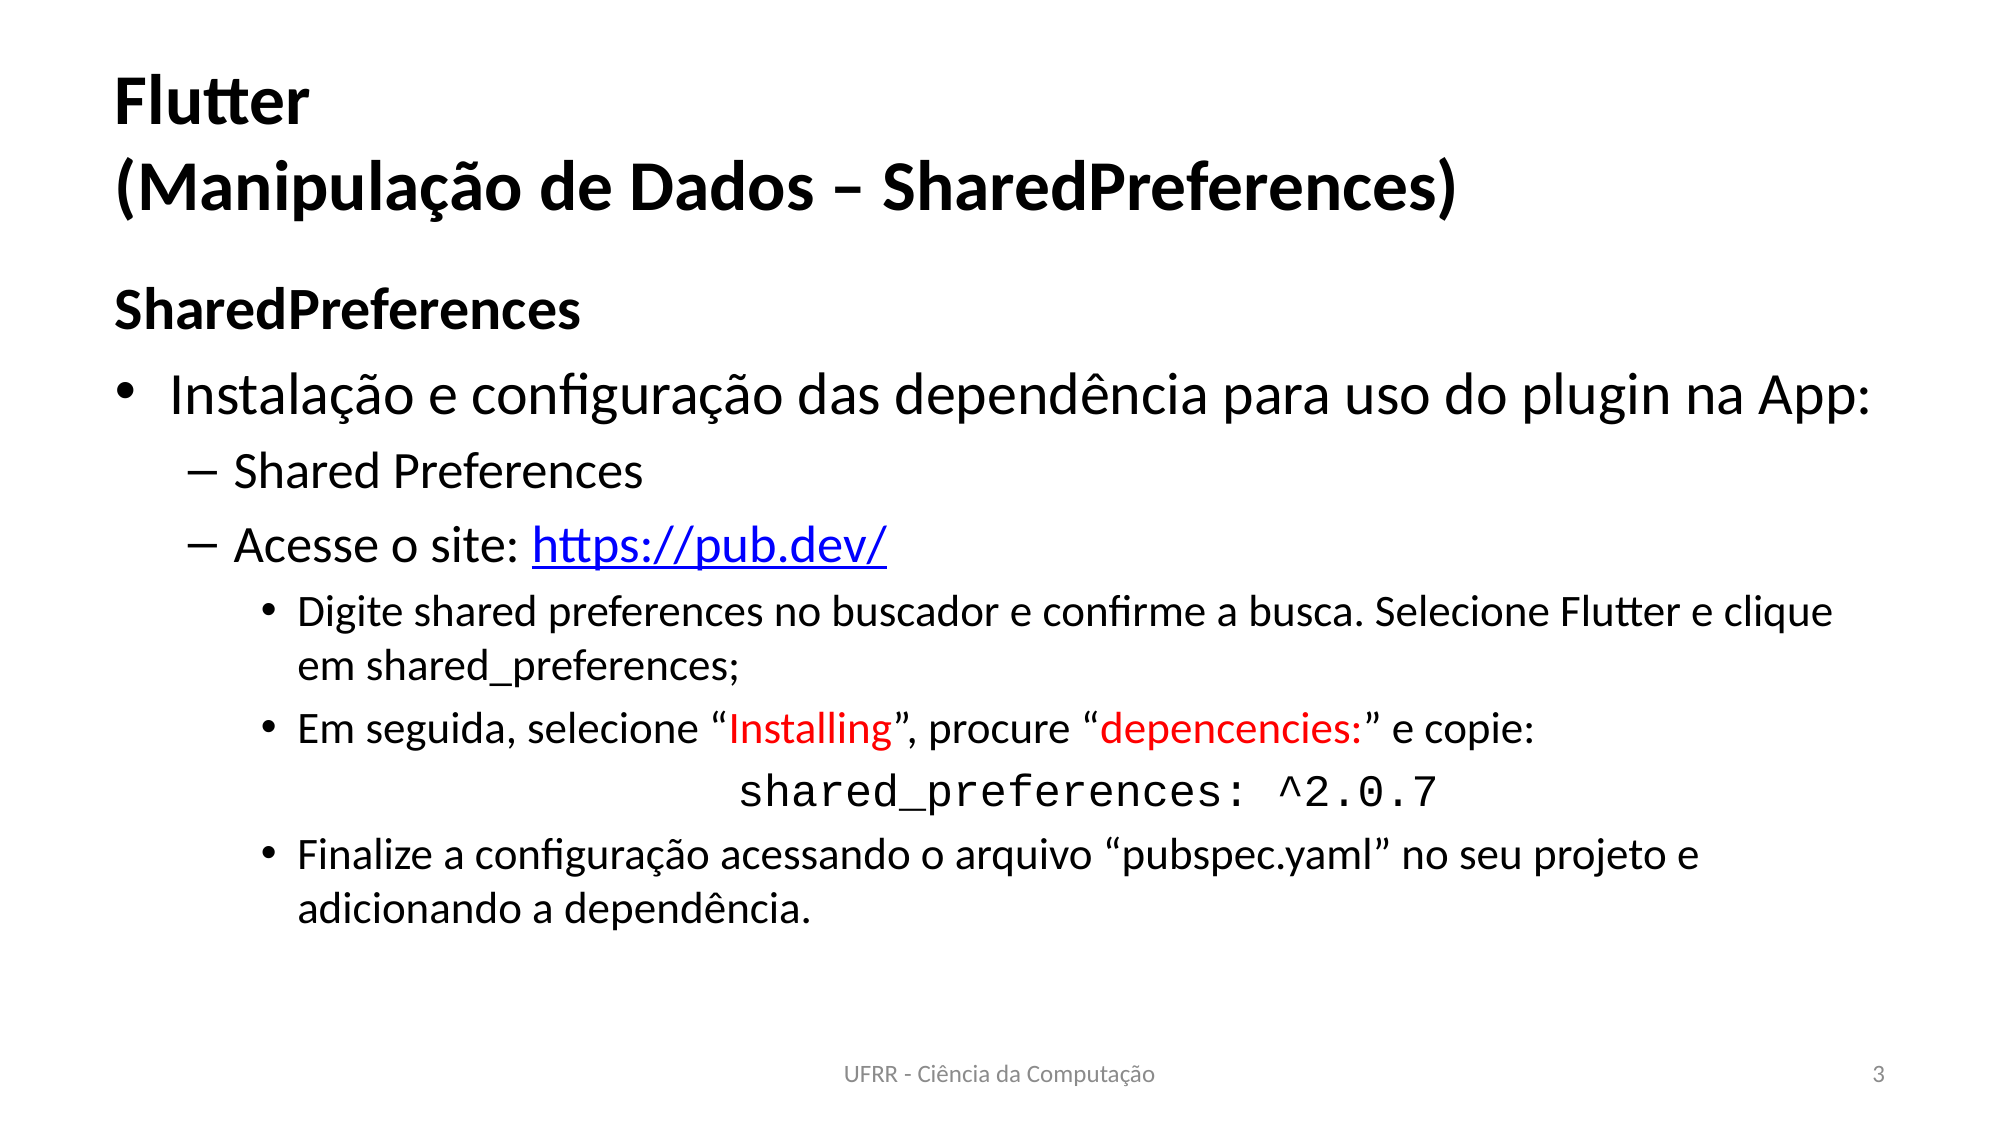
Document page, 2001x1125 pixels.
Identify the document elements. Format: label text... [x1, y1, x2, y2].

list SharedPreferences Instalação e configuração das dependência para uso do plugin na App: Shared Preferences Acesse o site: https://pub.dev/ Digite shared preferences no buscador e confirme a busca. Selecione Flutter e clique em shared_preferences; Em seguida, selecione “Installing”, procure “depencencies:” e copie: shared_preferences: ^2.0.7 Finalize a configuração acessando o arquivo “pubspec.yaml” no seu projeto e adicionando a dependência. [99, 262, 1900, 1005]
slide_number 3 [1433, 1042, 1900, 1103]
footer UFRR - Ciência da Computação [683, 1042, 1317, 1103]
title Flutter (Manipulação de Dados – SharedPreferences) [99, 45, 1900, 233]
